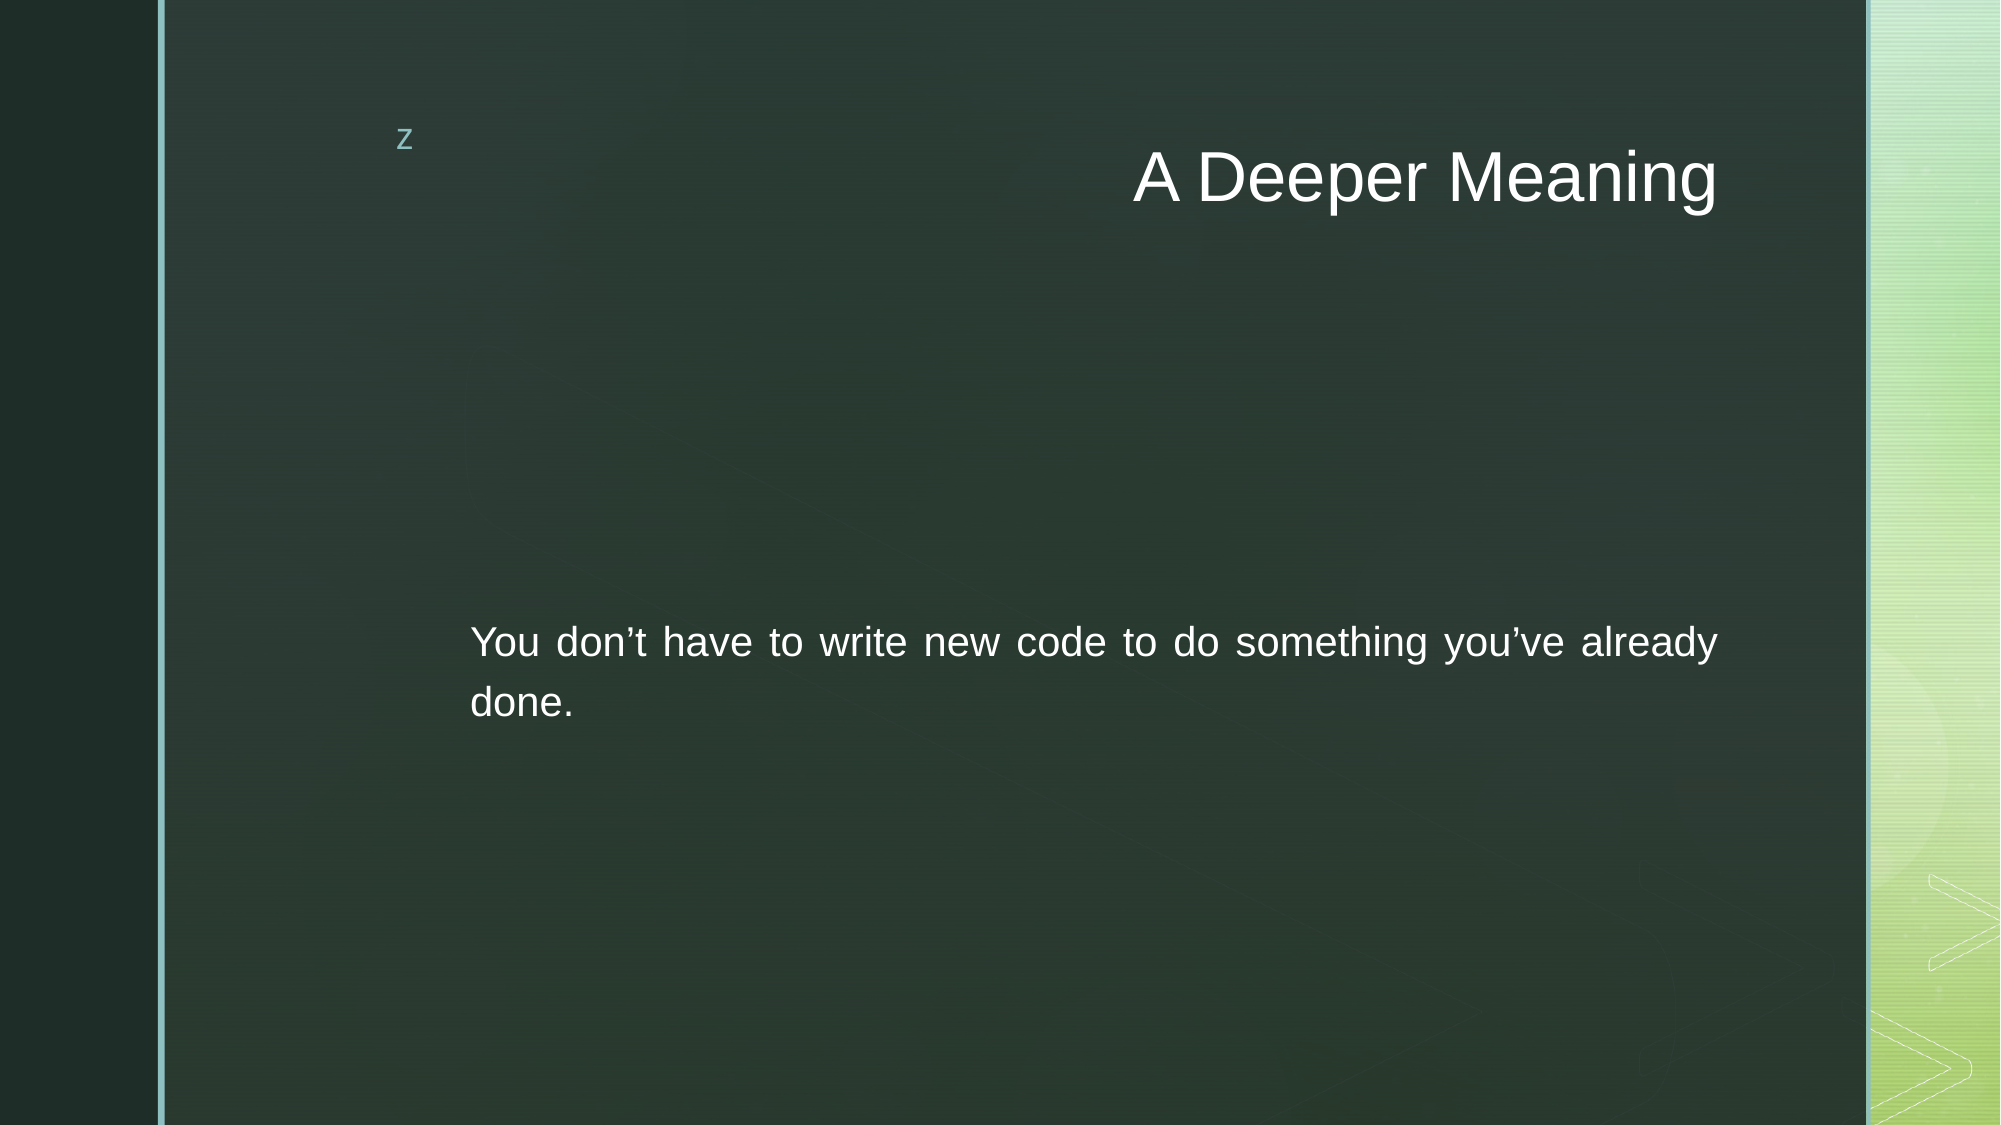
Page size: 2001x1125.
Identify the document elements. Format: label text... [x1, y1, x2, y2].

list You don’t have to write new code to do something you’ve already done. [454, 336, 1734, 993]
picture [1871, 0, 2001, 1125]
title A Deeper Meaning [428, 132, 1734, 310]
